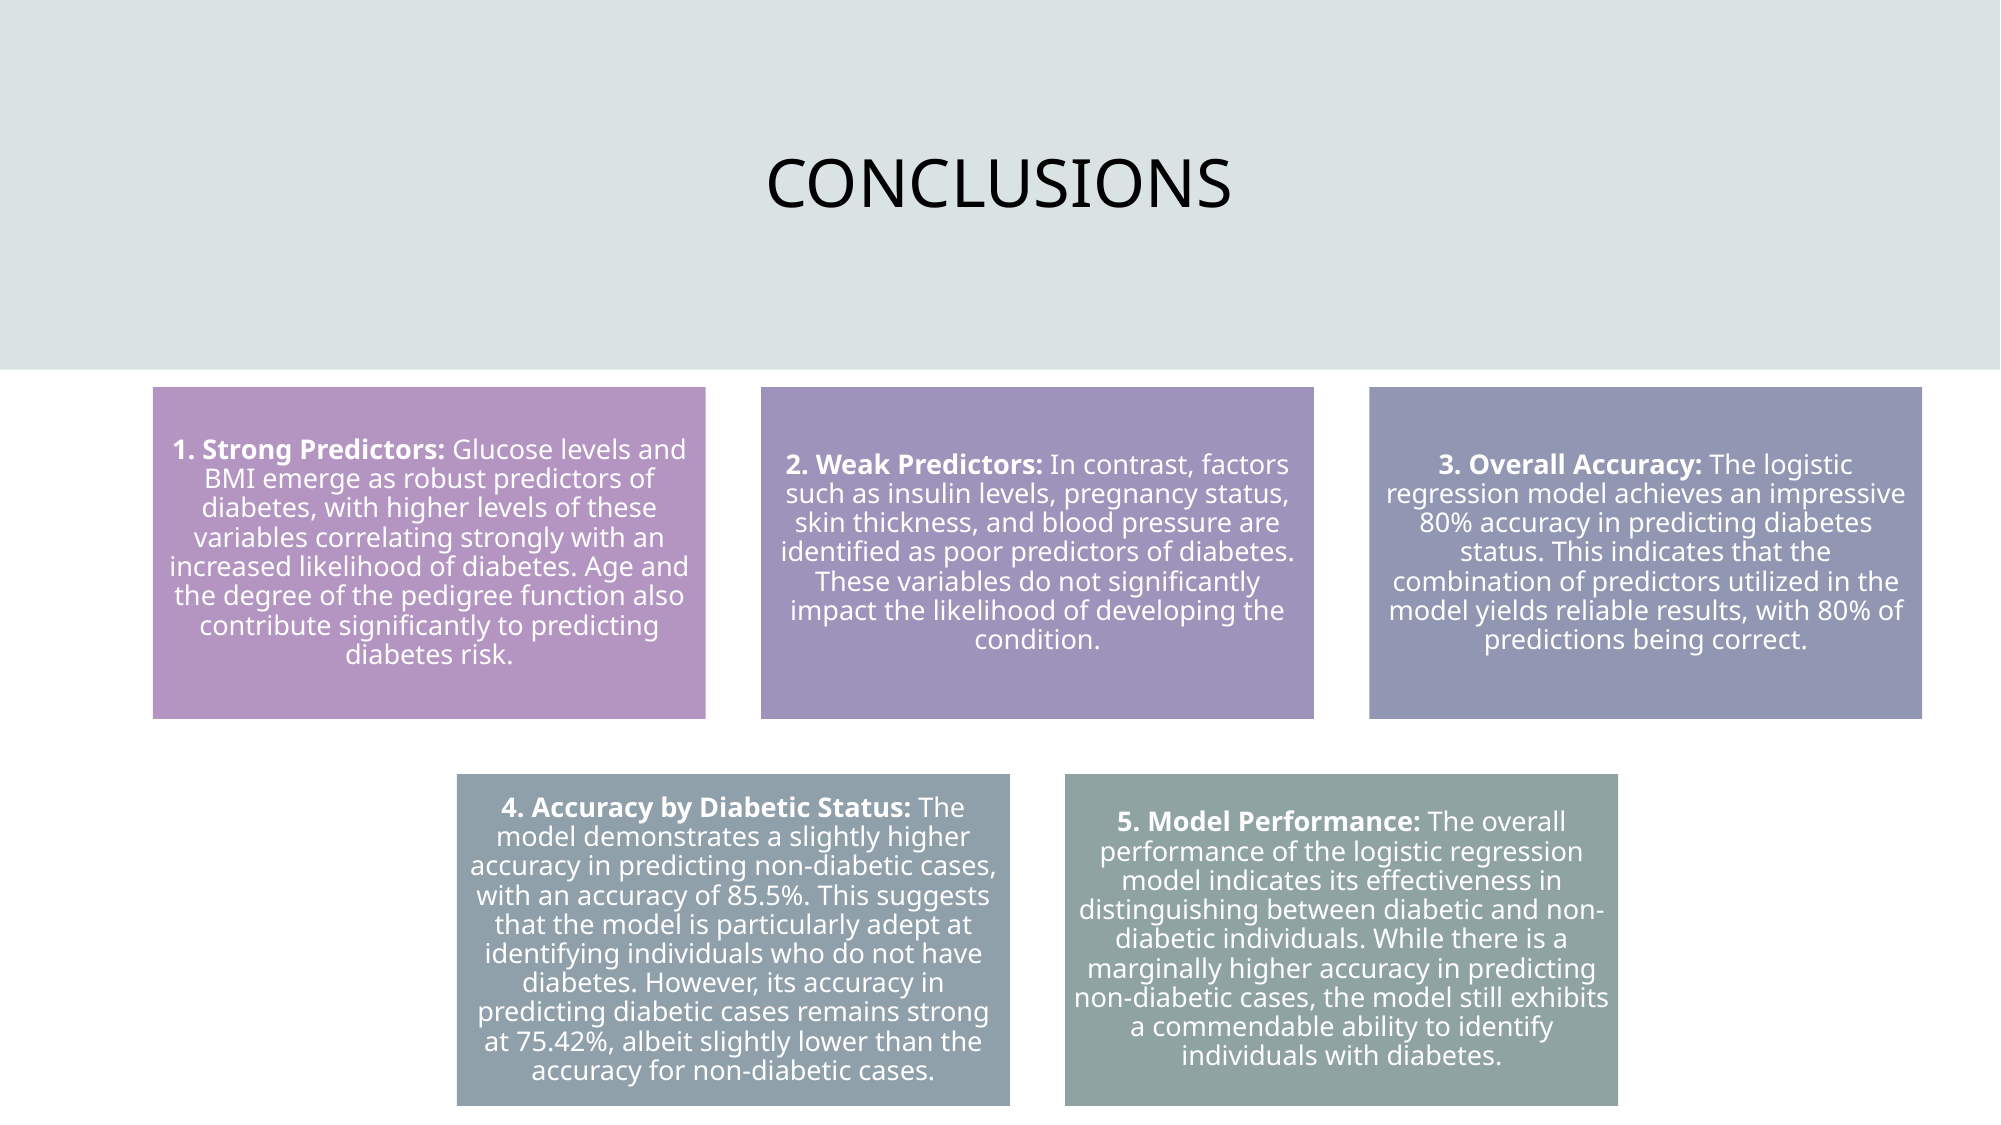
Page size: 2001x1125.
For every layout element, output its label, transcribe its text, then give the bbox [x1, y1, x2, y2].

text_box [0, 0, 2000, 369]
text_box [0, 369, 2000, 1125]
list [104, 386, 1971, 1107]
title CONCLUSIONS [176, 88, 1822, 274]
